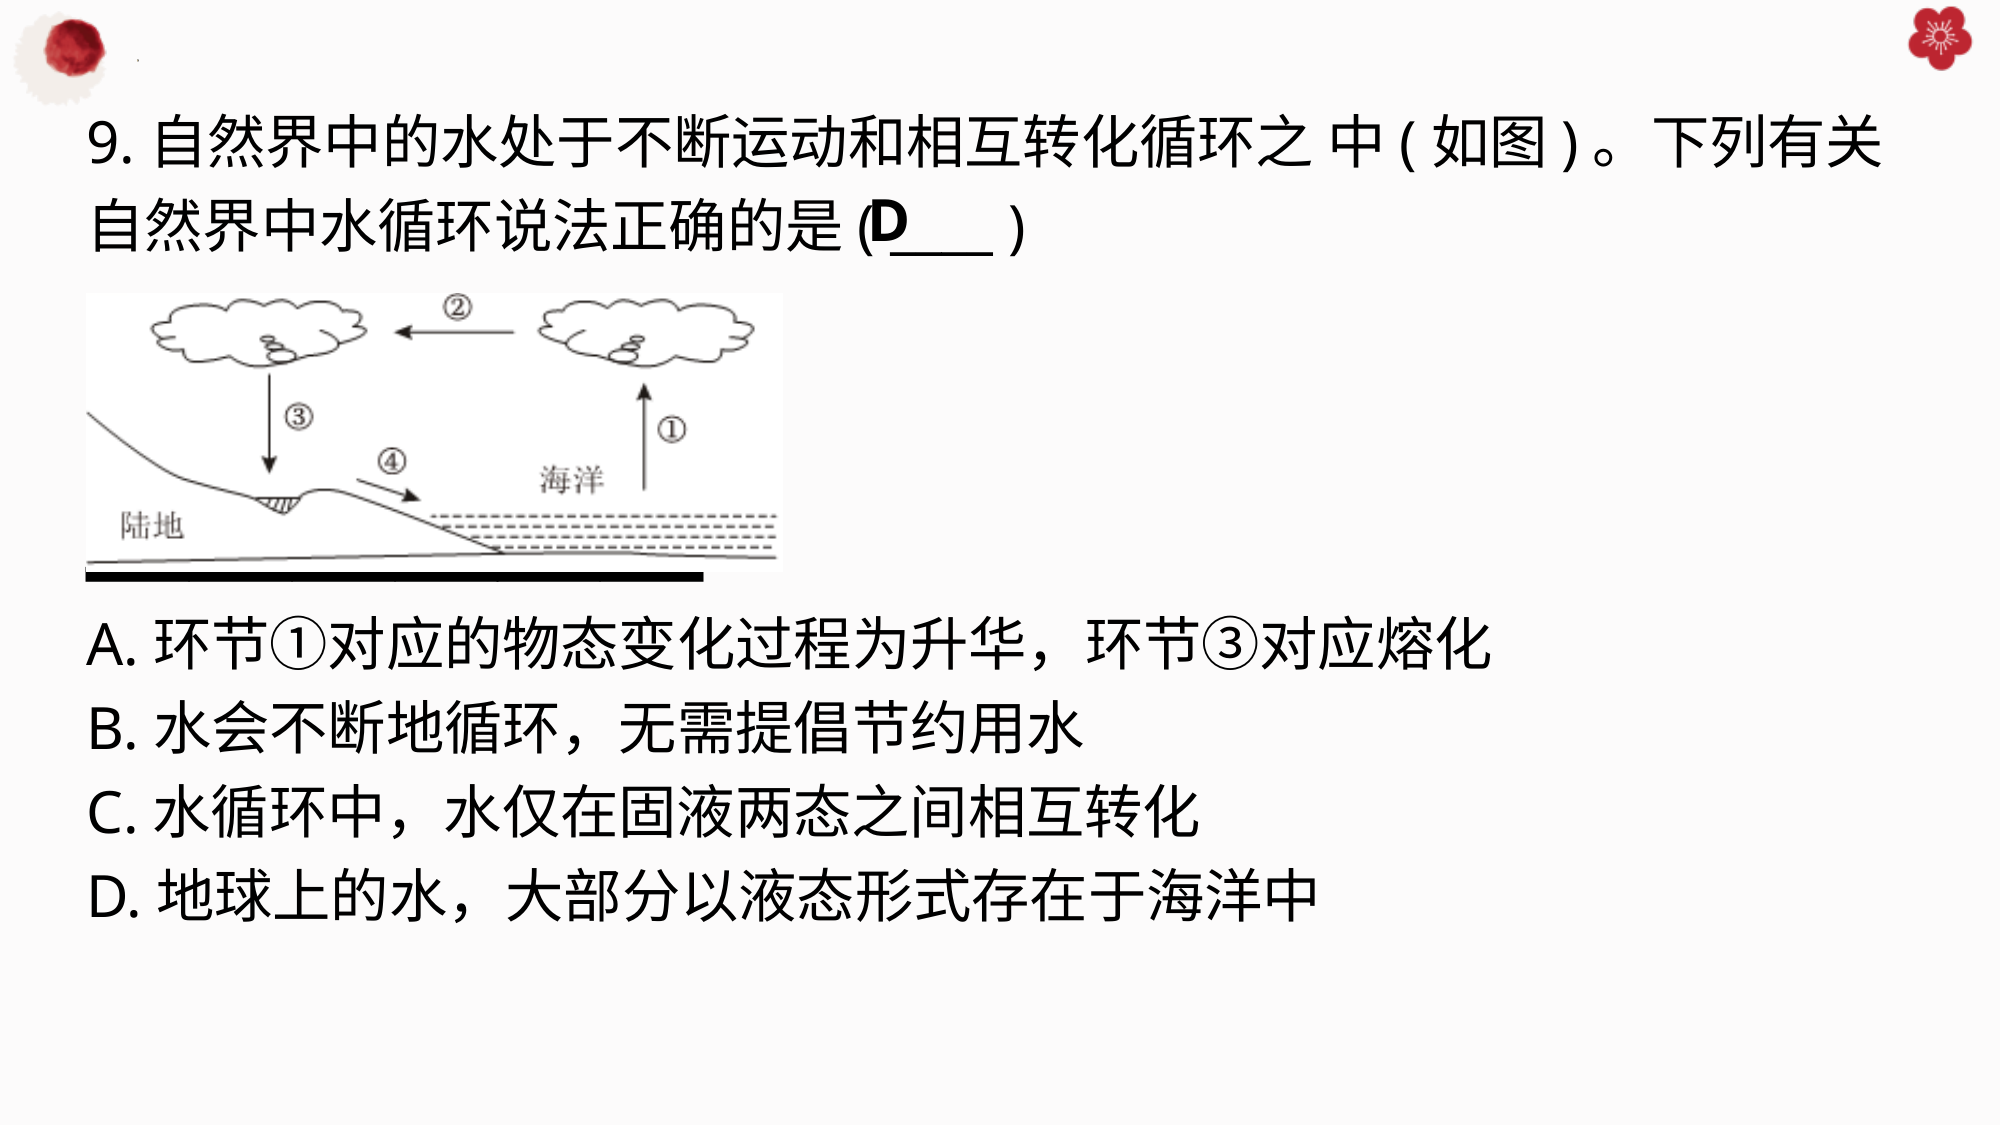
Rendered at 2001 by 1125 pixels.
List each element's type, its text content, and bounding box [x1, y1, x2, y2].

picture [1881, 0, 2000, 79]
picture [86, 293, 783, 572]
picture [0, 0, 119, 119]
text_box D [852, 162, 925, 261]
text_box 9.自然界中的水处于不断运动和相互转化循环之 中(如图)。下列有关自然界中水循环说法正确的是( ____ ) ______ A.环节①对应的物态变化过程为升华，环节③对应熔化 B.水会不断地循环，无需提倡节约用水 C.水循环中，水仅在固液两态之间相互转化 D.地球上的水，大部分以液态形式存在于海洋中 [71, 83, 1932, 937]
